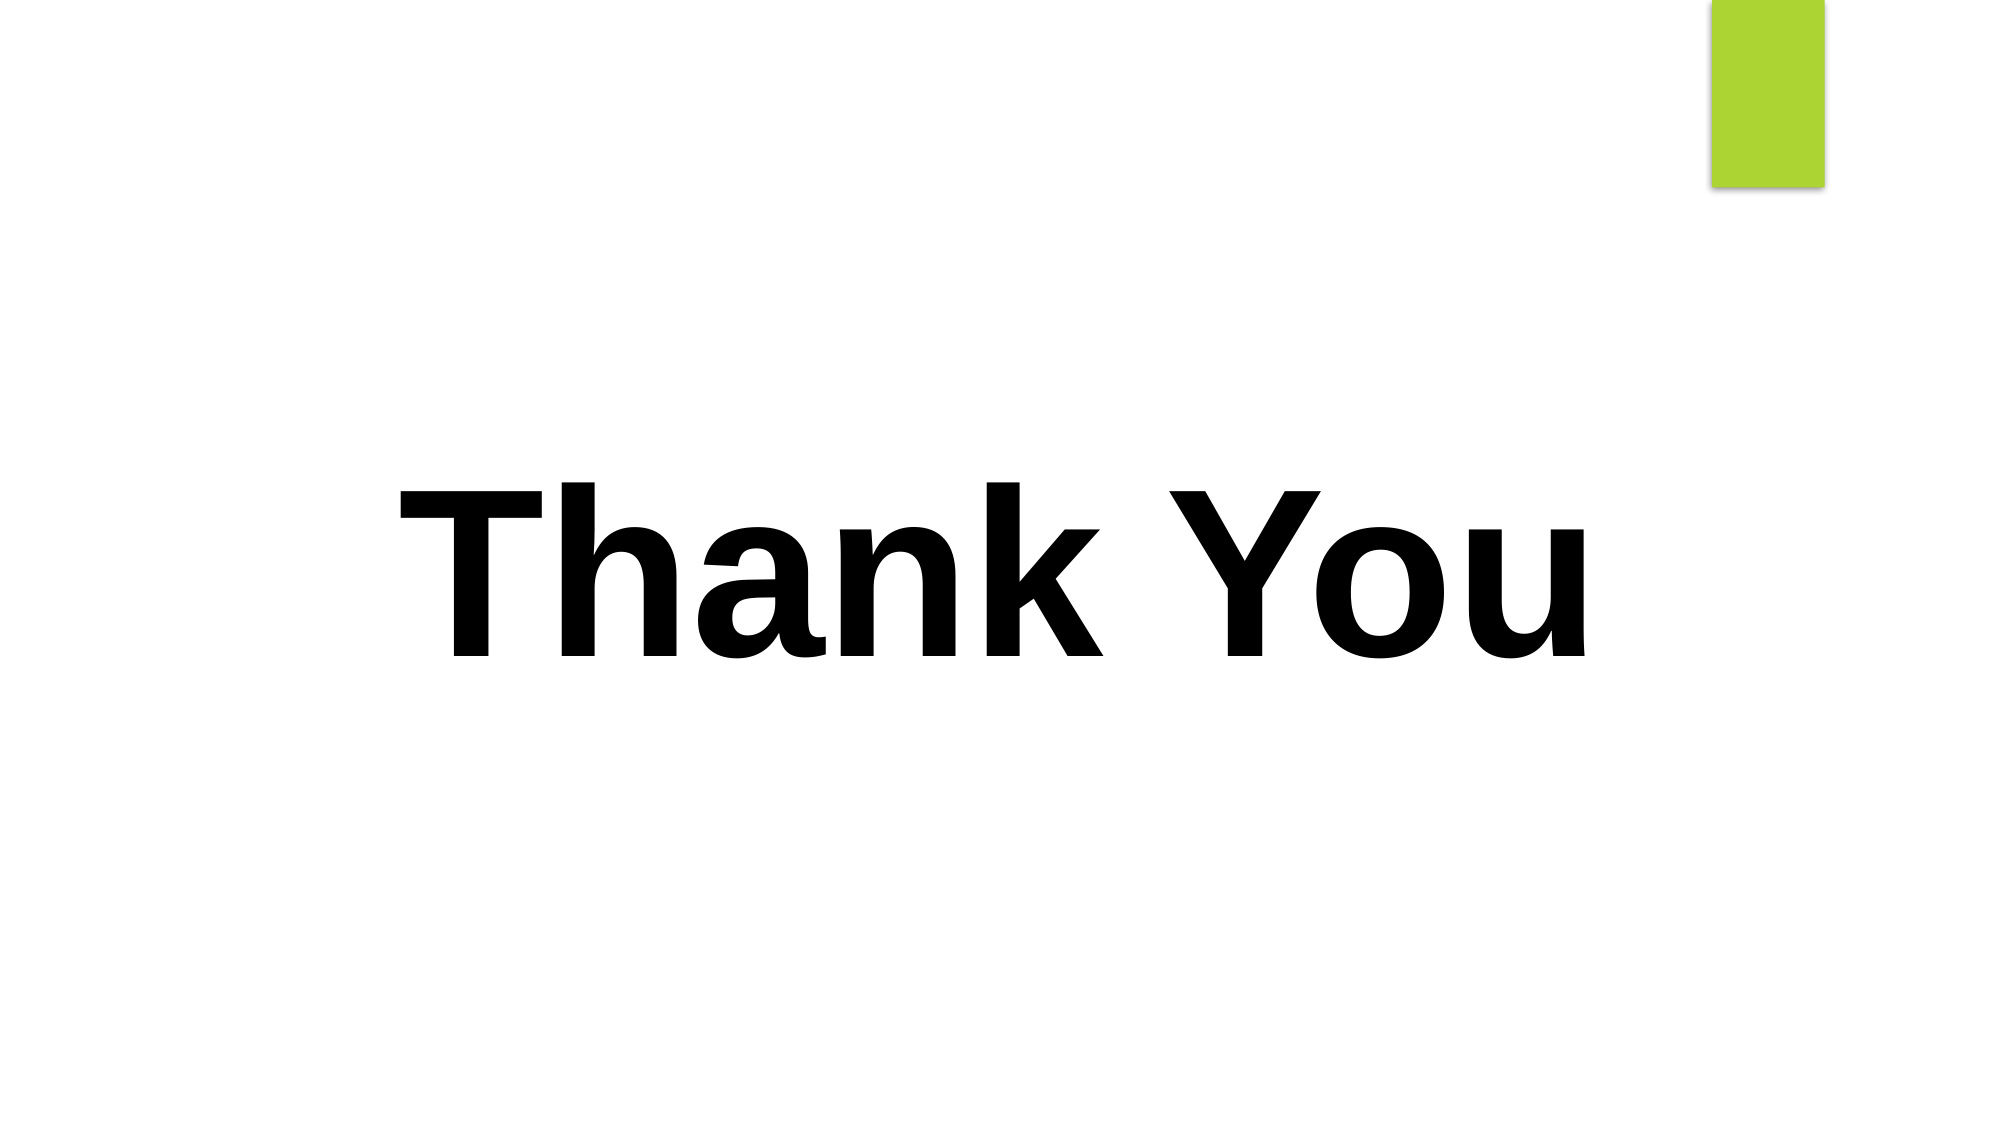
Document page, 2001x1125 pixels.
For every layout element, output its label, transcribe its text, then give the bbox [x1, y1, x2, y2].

text_box Thank You [371, 409, 1629, 713]
